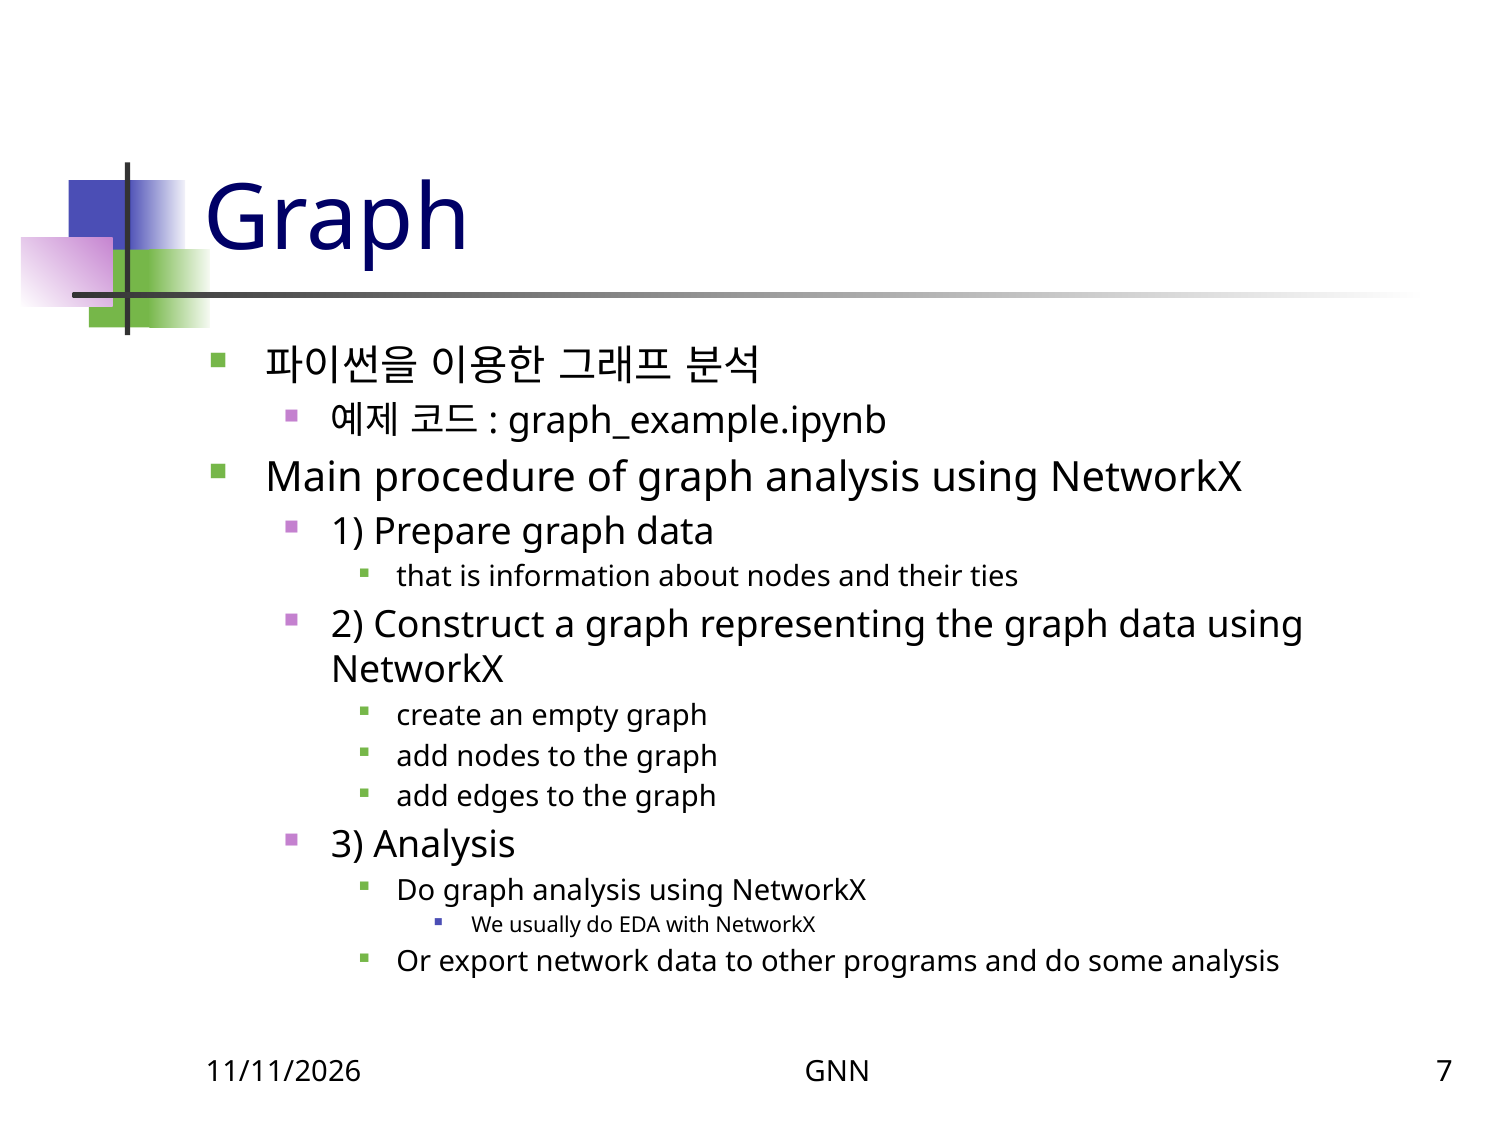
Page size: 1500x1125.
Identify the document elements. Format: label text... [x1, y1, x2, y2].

title Graph [188, 35, 1468, 275]
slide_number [190, 1024, 504, 1100]
footer GNN [600, 1024, 1075, 1100]
slide_number 7 [1155, 1024, 1468, 1100]
list 파이썬을 이용한 그래프 분석 예제 코드: graph_example.ipynb Main procedure of graph analysis using NetworkX 1) Prepare graph data that is information about nodes and their ties 2) Construct a graph representing the graph data using NetworkX create an empty graph add nodes to the graph add edges to the graph 3) Analysis Do graph analysis using NetworkX We usually do EDA with NetworkX Or export network data to other programs and do some analysis [193, 331, 1500, 1006]
